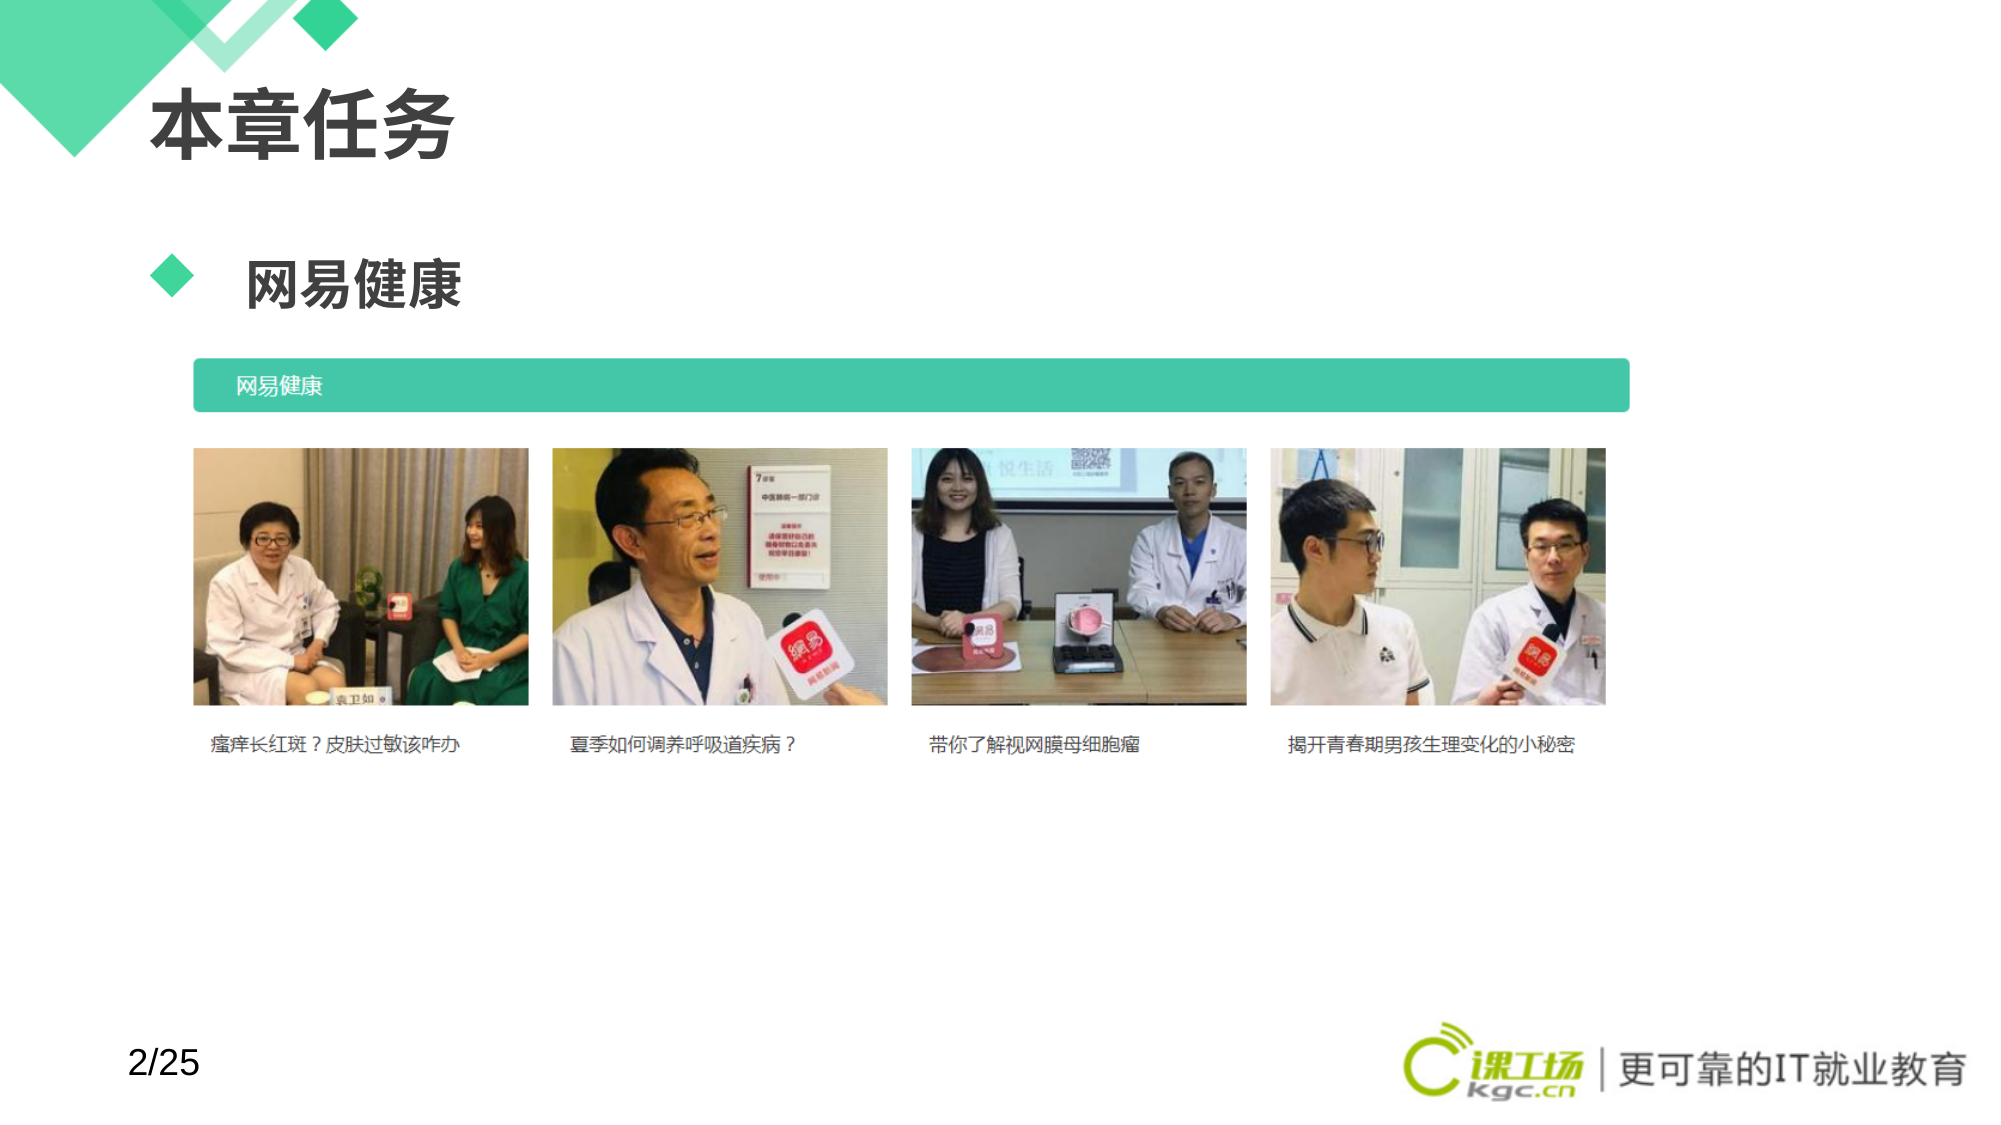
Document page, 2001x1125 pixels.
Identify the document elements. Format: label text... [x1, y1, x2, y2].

list 网易健康 [126, 214, 1880, 1006]
picture [0, 0, 2000, 1125]
title 本章任务 [129, 45, 1692, 201]
